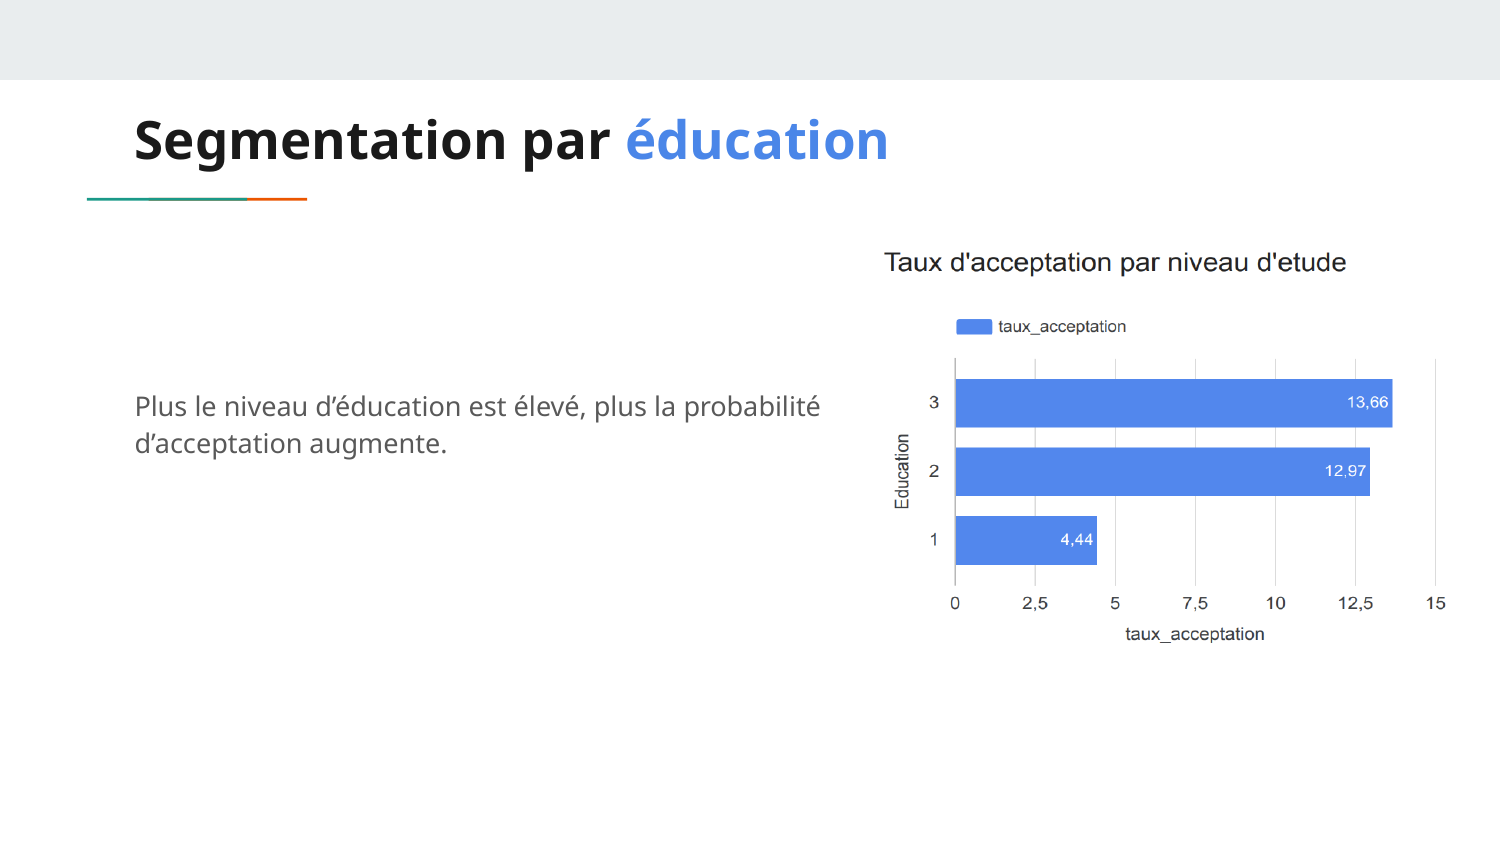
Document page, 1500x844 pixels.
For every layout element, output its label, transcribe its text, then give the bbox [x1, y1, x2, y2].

picture [848, 222, 1469, 688]
title Segmentation par éducation [119, 91, 1381, 180]
list Plus le niveau d’éducation est élevé, plus la probabilité d’acceptation augmente. [119, 369, 843, 541]
